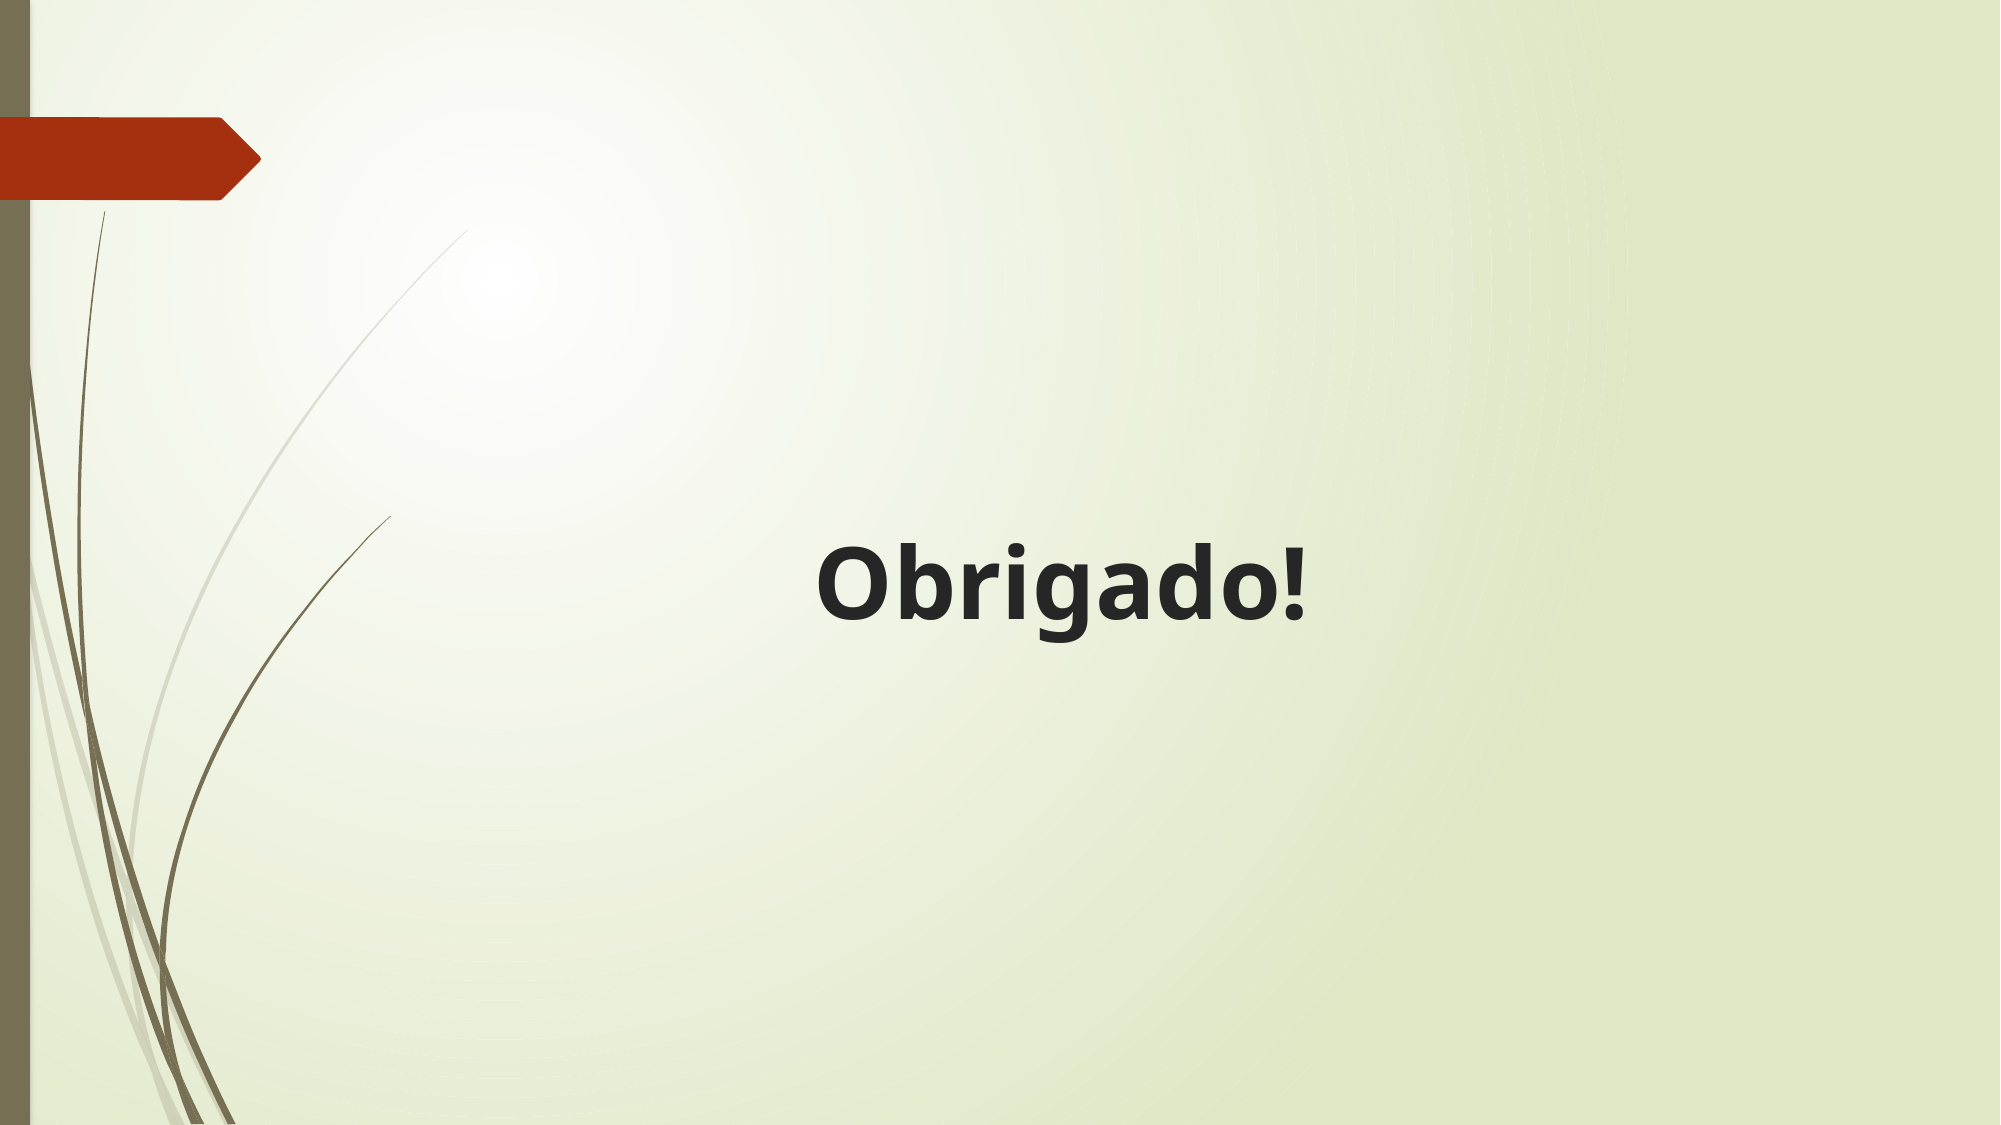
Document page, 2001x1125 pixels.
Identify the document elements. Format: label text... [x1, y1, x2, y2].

text_box Obrigado! [798, 512, 1413, 621]
